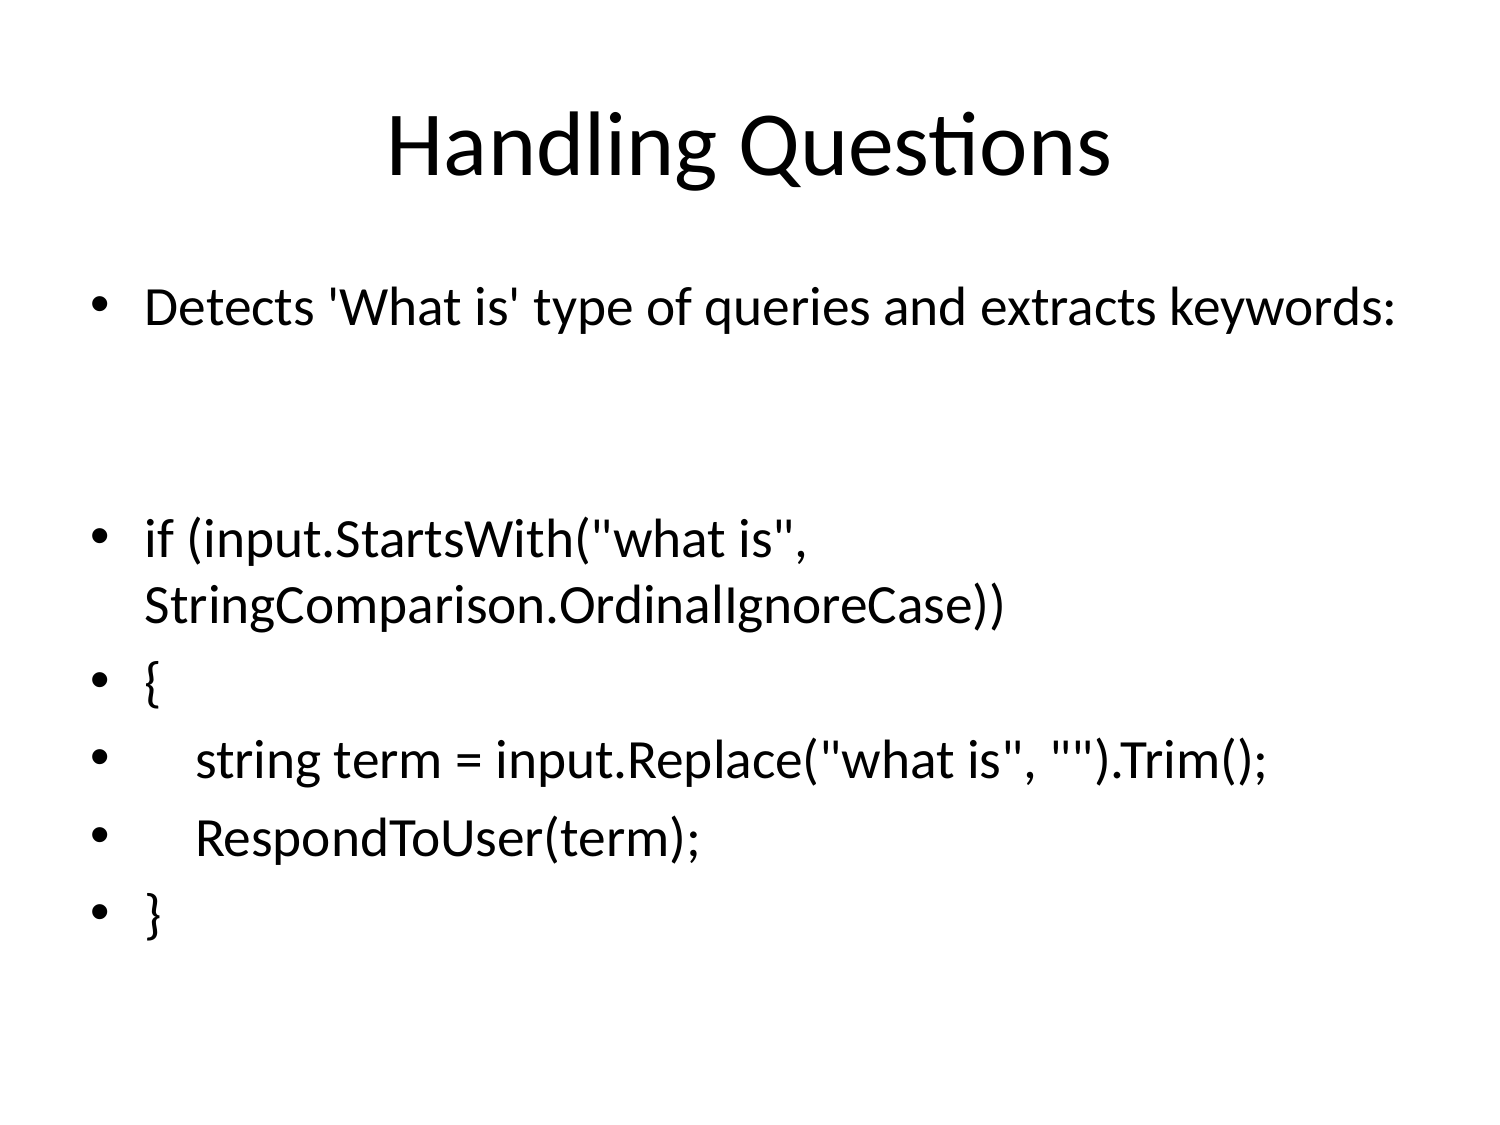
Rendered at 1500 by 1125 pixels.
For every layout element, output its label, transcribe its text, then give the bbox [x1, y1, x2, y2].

list Detects 'What is' type of queries and extracts keywords: if (input.StartsWith("what is", StringComparison.OrdinalIgnoreCase)) { string term = input.Replace("what is", "").Trim(); RespondToUser(term); } [75, 262, 1425, 1005]
title Handling Questions [75, 45, 1425, 233]
